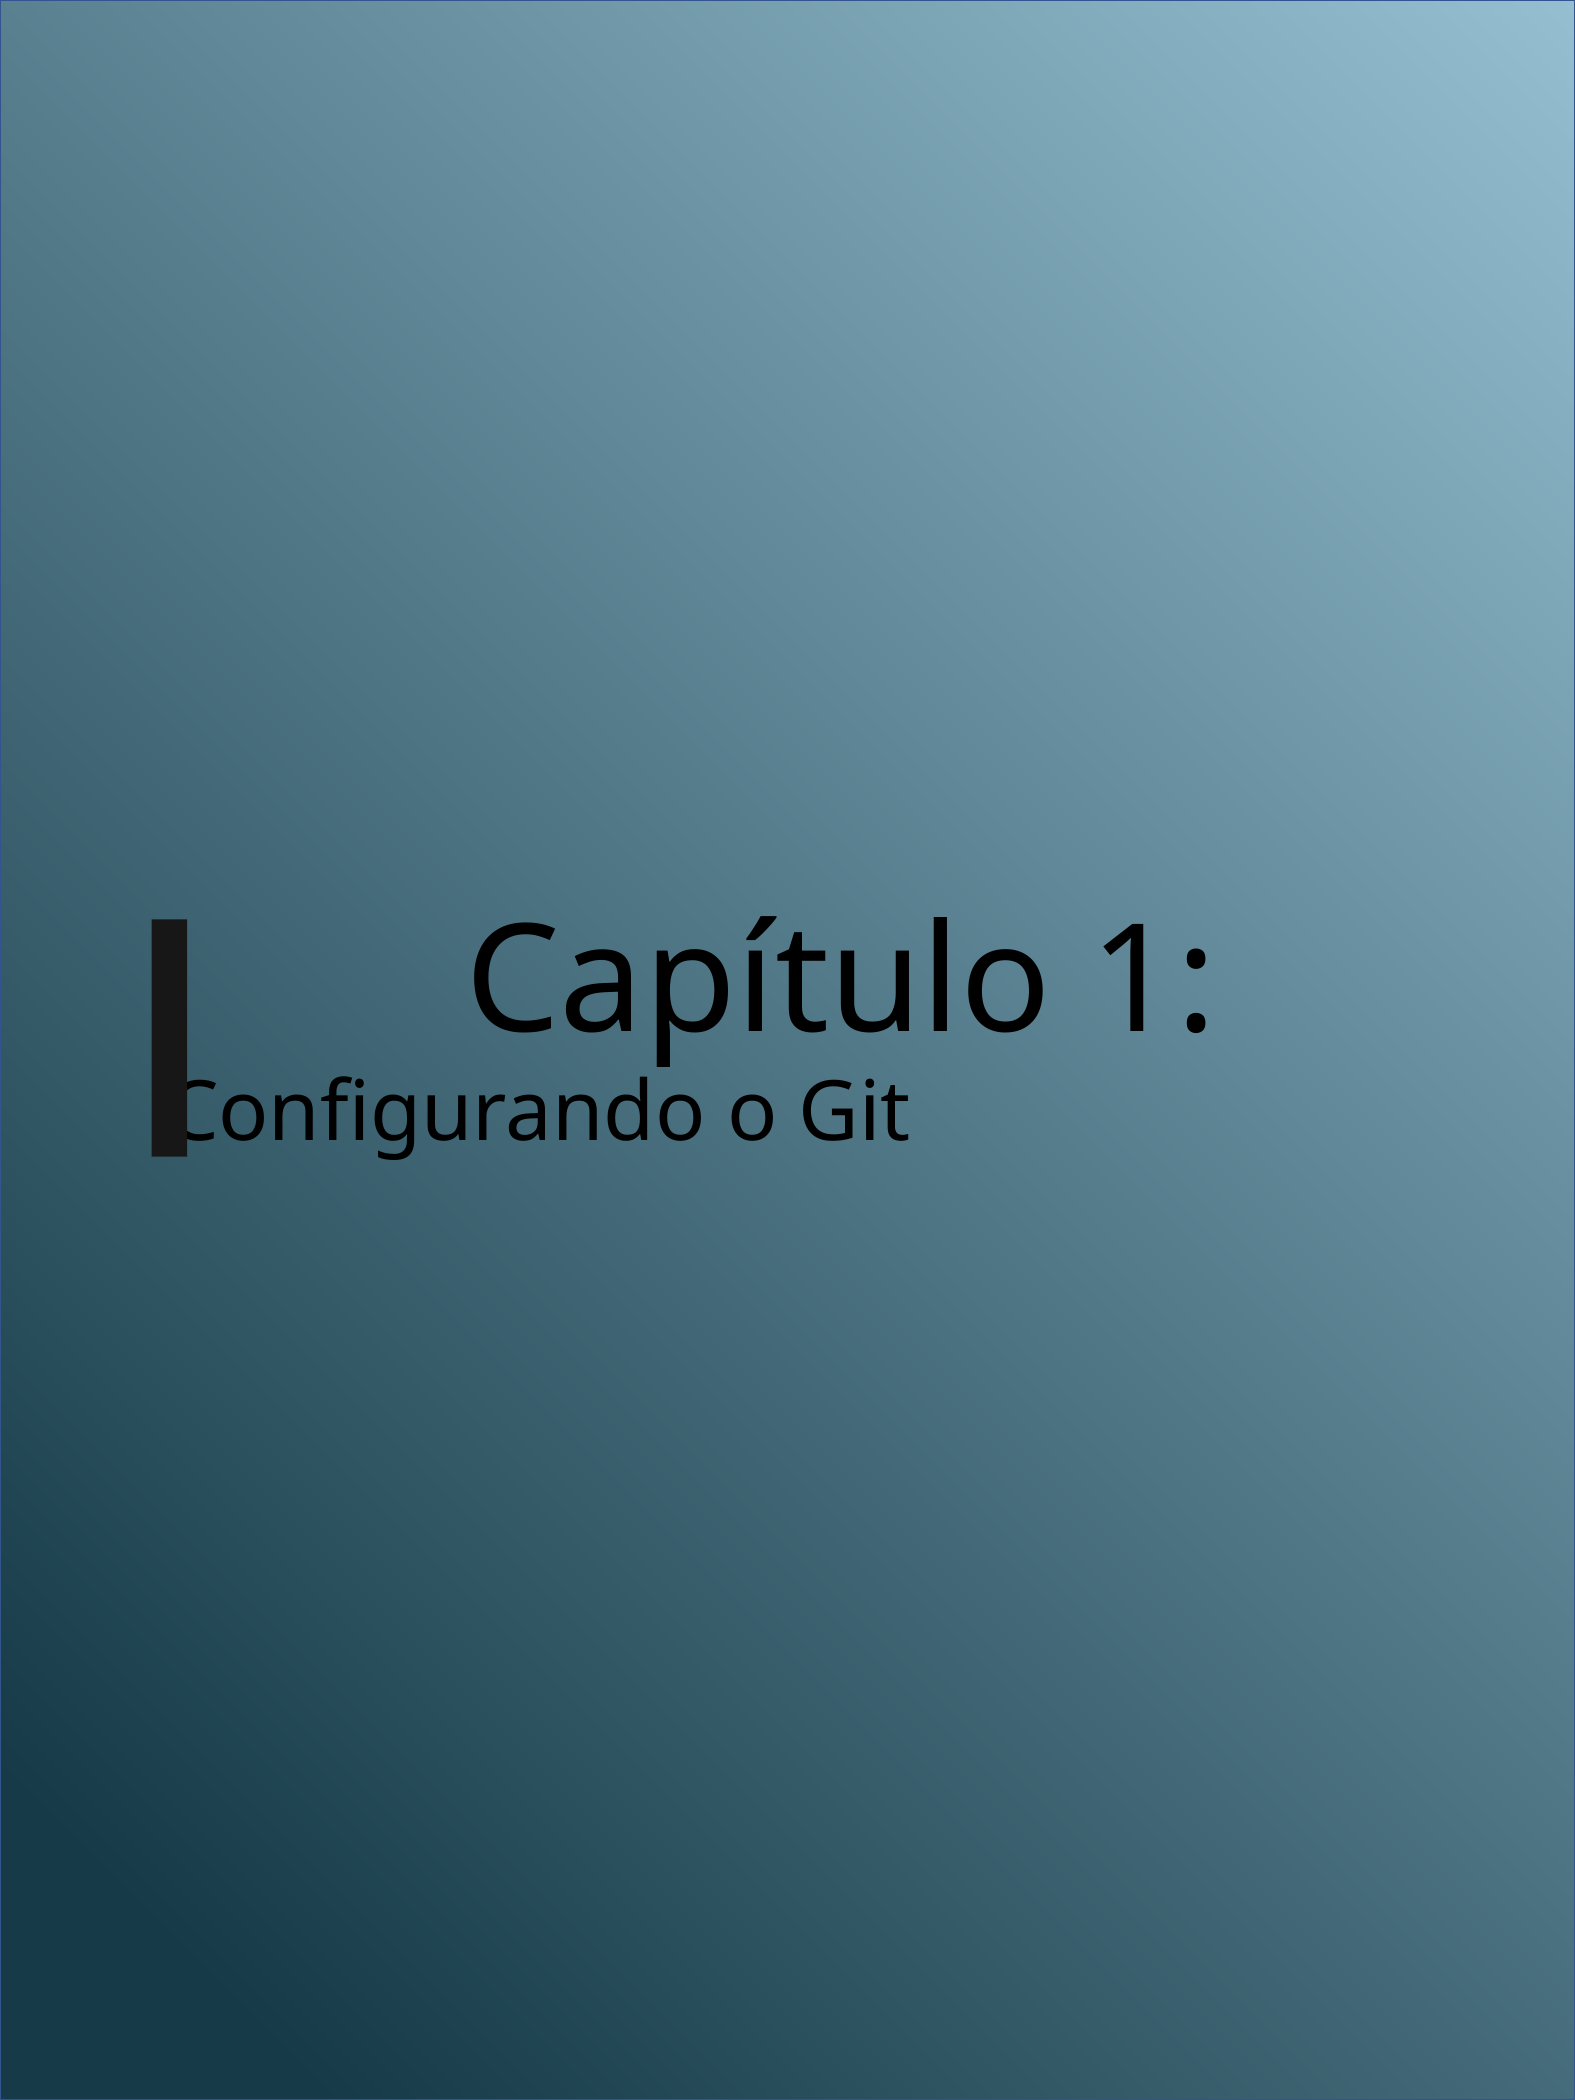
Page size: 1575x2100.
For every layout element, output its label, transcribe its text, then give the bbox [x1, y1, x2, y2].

text_box [151, 918, 188, 1158]
text_box [0, 0, 1575, 2100]
text_box Capítulo 1: [450, 874, 1232, 1069]
text_box Configurando o Git [151, 1050, 927, 1165]
